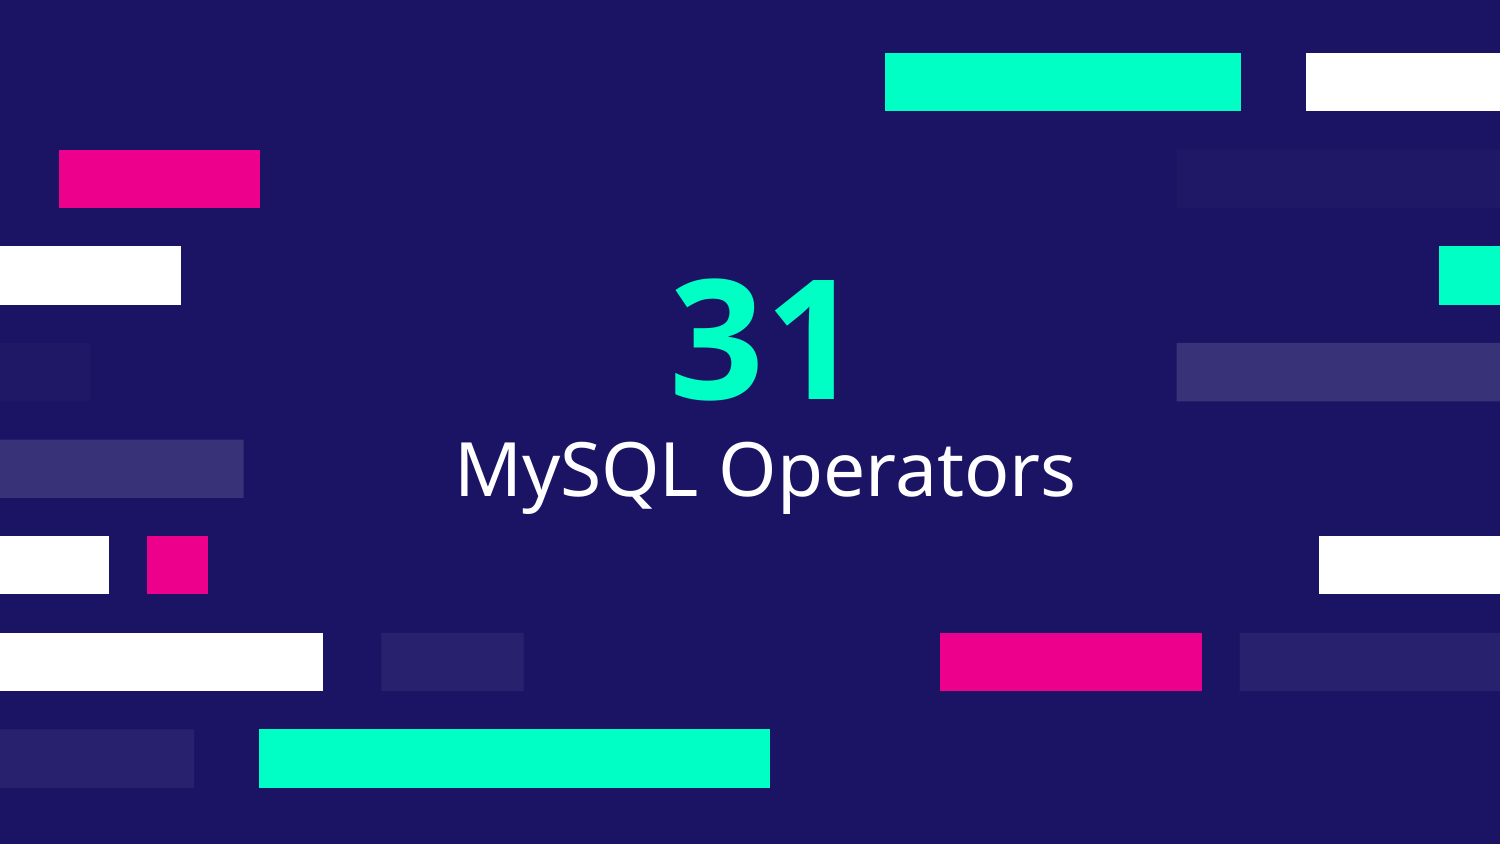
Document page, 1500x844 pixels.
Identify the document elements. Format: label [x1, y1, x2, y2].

title [74, 474, 1457, 549]
title [74, 352, 1457, 434]
